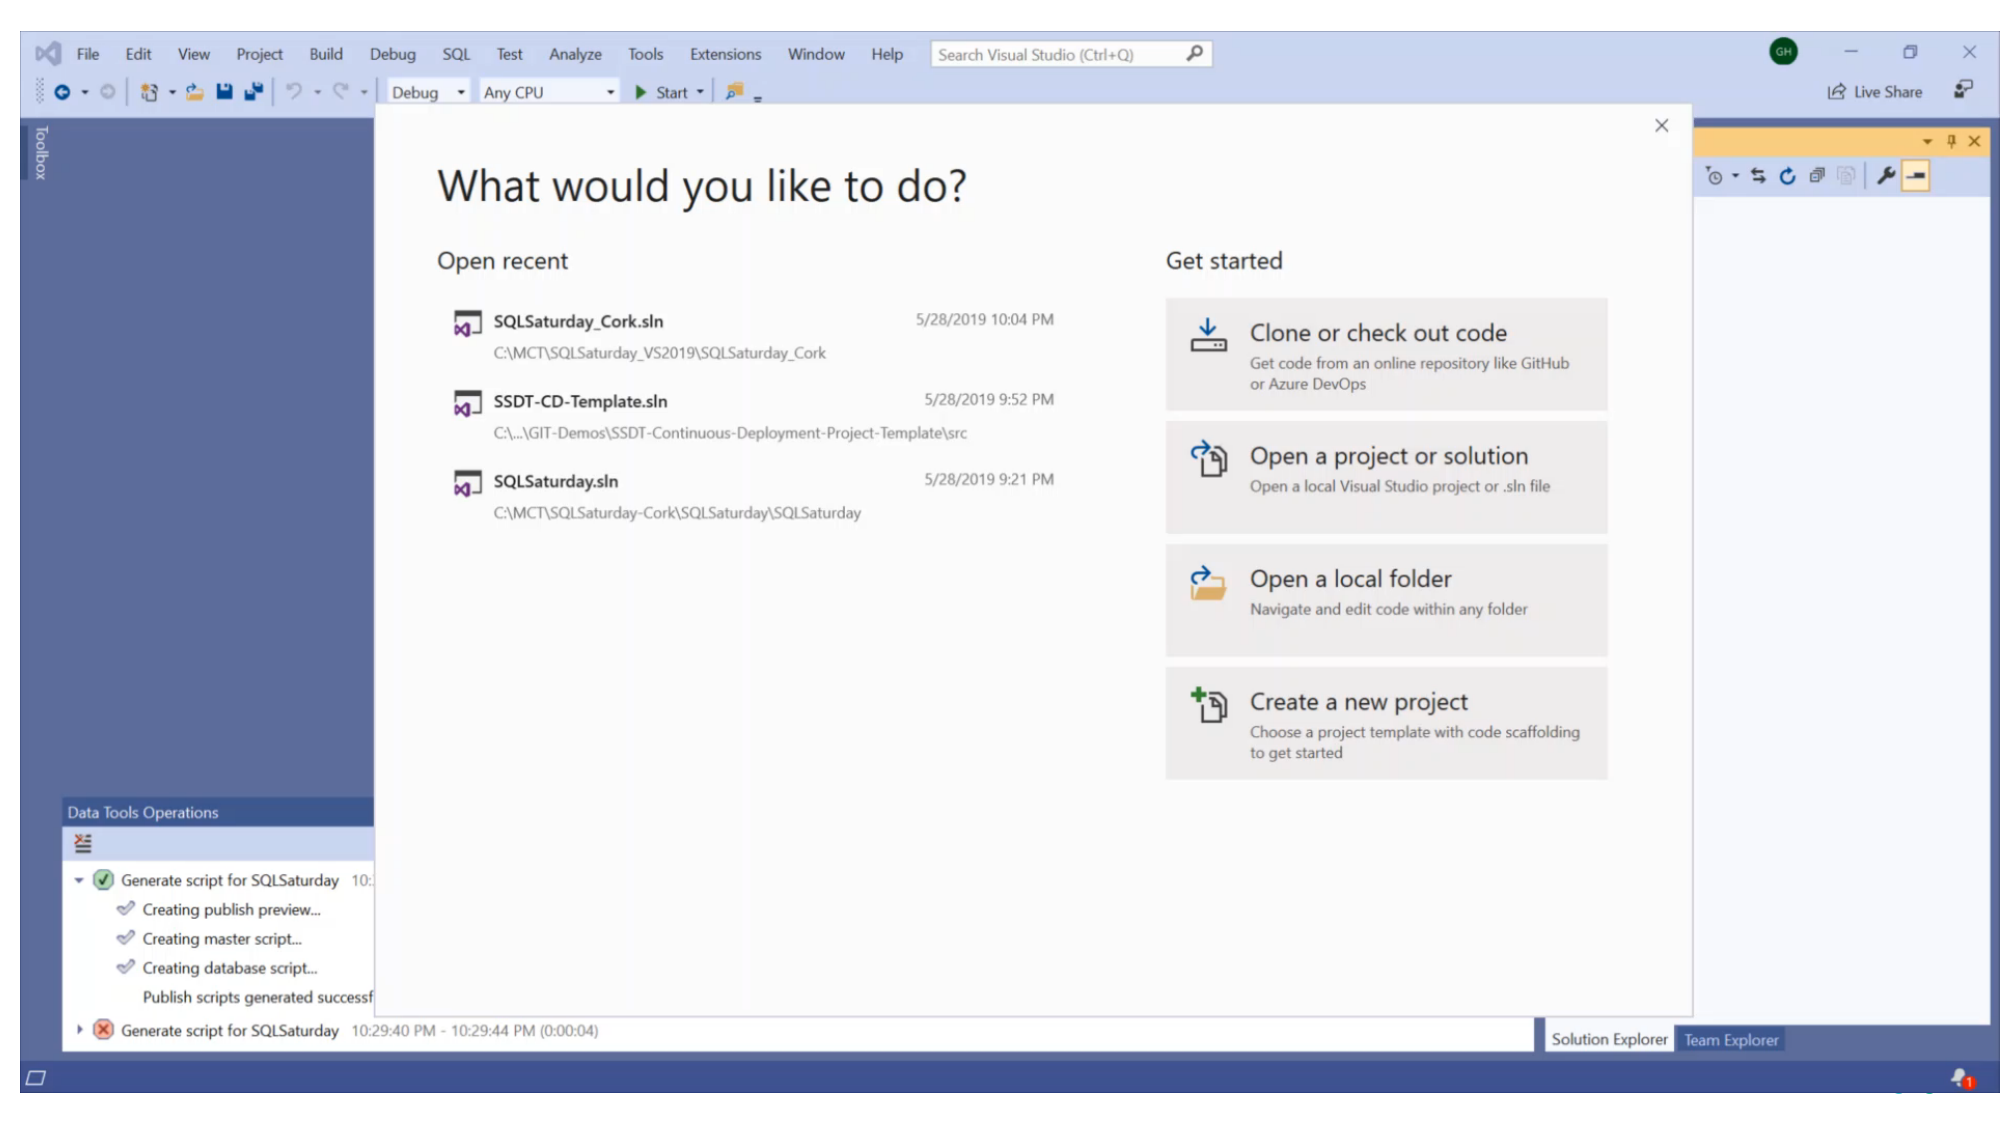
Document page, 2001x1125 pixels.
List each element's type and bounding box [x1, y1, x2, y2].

text_box [19, 30, 2000, 1095]
